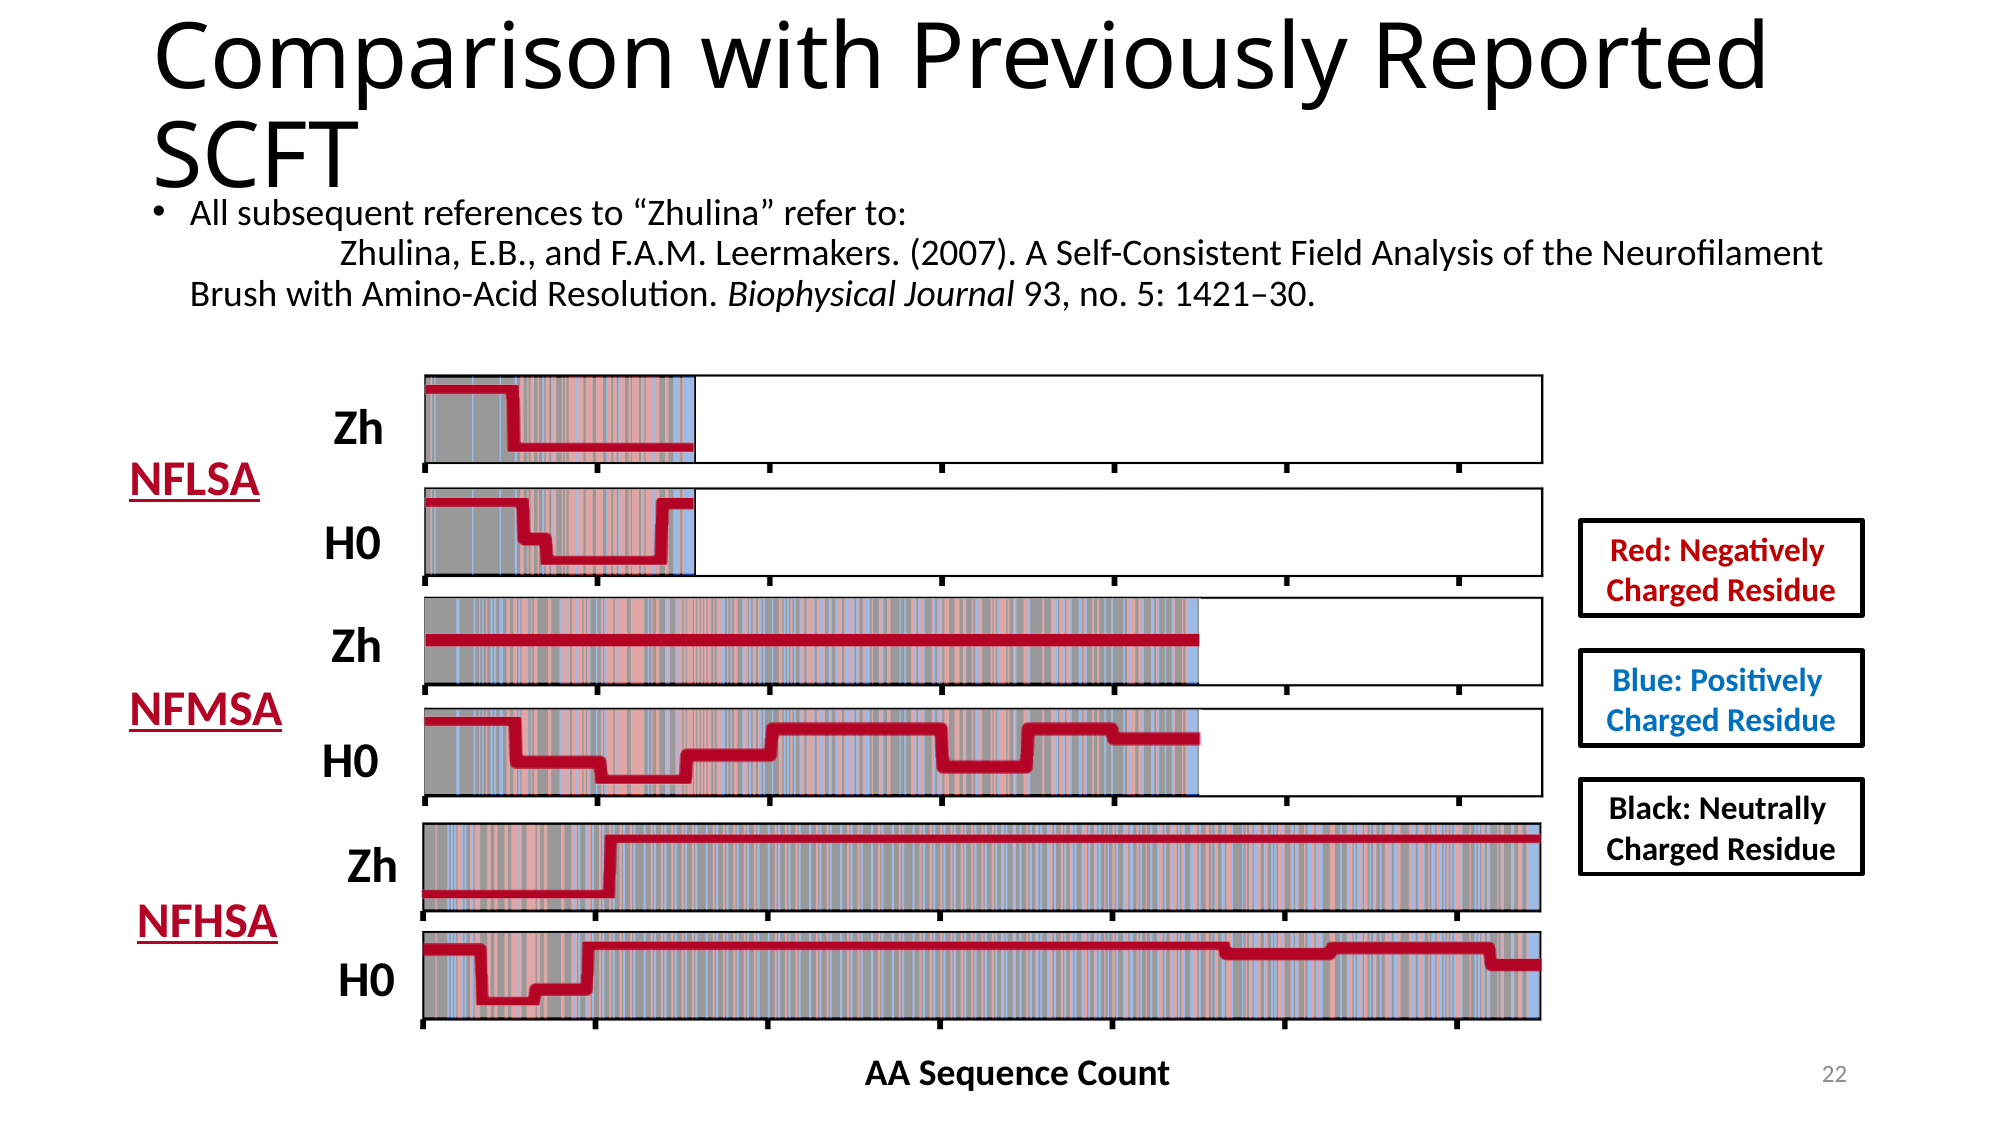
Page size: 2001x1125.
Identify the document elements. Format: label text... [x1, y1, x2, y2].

list All subsequent references to “Zhulina” refer to: Zhulina, E.B., and F.A.M. Leermakers. (2007). A Self-Consistent Field Analysis of the Neurofilament Brush with Amino-Acid Resolution. Biophysical Journal 93, no. 5: 1421–30. [137, 185, 1863, 370]
title Comparison with Previously Reported SCFT [137, 0, 1863, 185]
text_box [114, 370, 1863, 1102]
